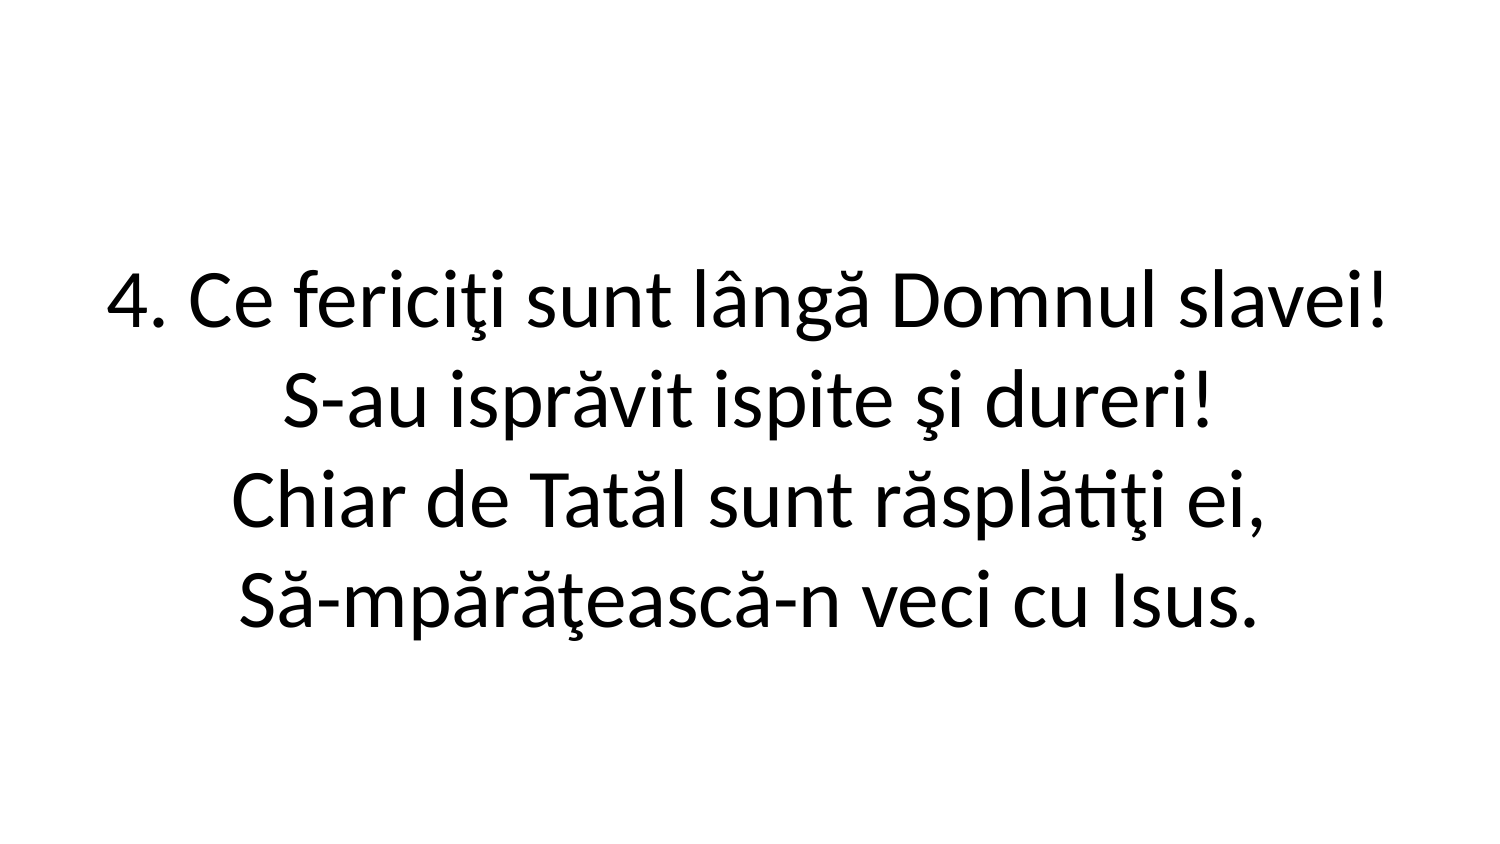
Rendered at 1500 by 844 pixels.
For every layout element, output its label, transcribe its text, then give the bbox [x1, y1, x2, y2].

text_box 4. Ce fericiţi sunt lângă Domnul slavei! S-au isprăvit ispite şi dureri! Chiar de Tatăl sunt răsplătiţi ei, Să-mpărăţească-n veci cu Isus. [92, 192, 1408, 652]
